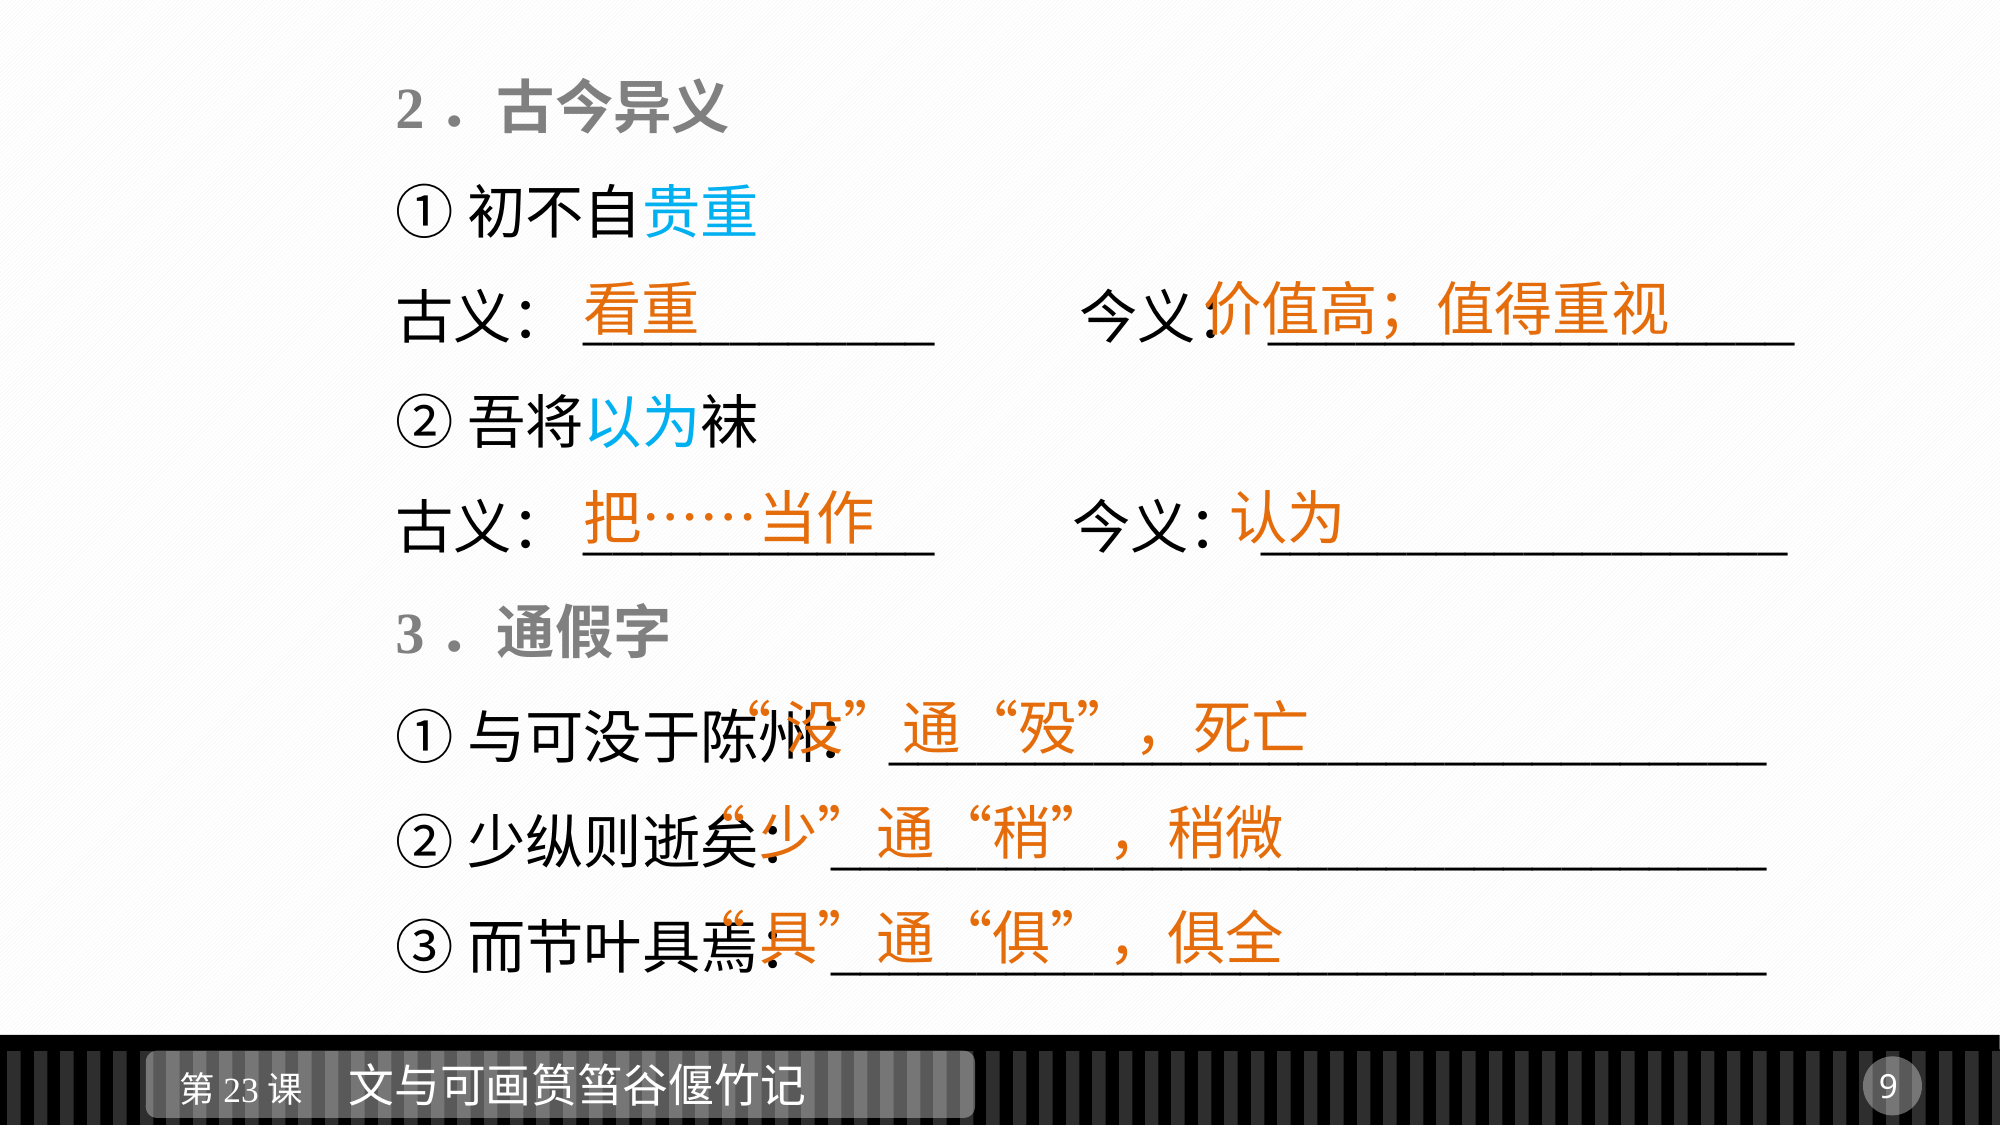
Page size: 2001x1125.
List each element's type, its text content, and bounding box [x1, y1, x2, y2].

text_box 看重 价值高；值得重视 把……当作 认为 “没”通“殁”，死亡 “少”通“稍”，稍微 “具”通“俱”，俱全 [568, 229, 1792, 979]
text_box 2．古今异义 ①初不自贵重 古义：____________ 今义：__________________ ②吾将以为袜 古义：____________ 今义：__________________ 3．通假字 ①与可没于陈州：______________________________ ②少纵则逝矣：________________________________ ③而节叶具焉：________________________________ [380, 28, 1813, 988]
